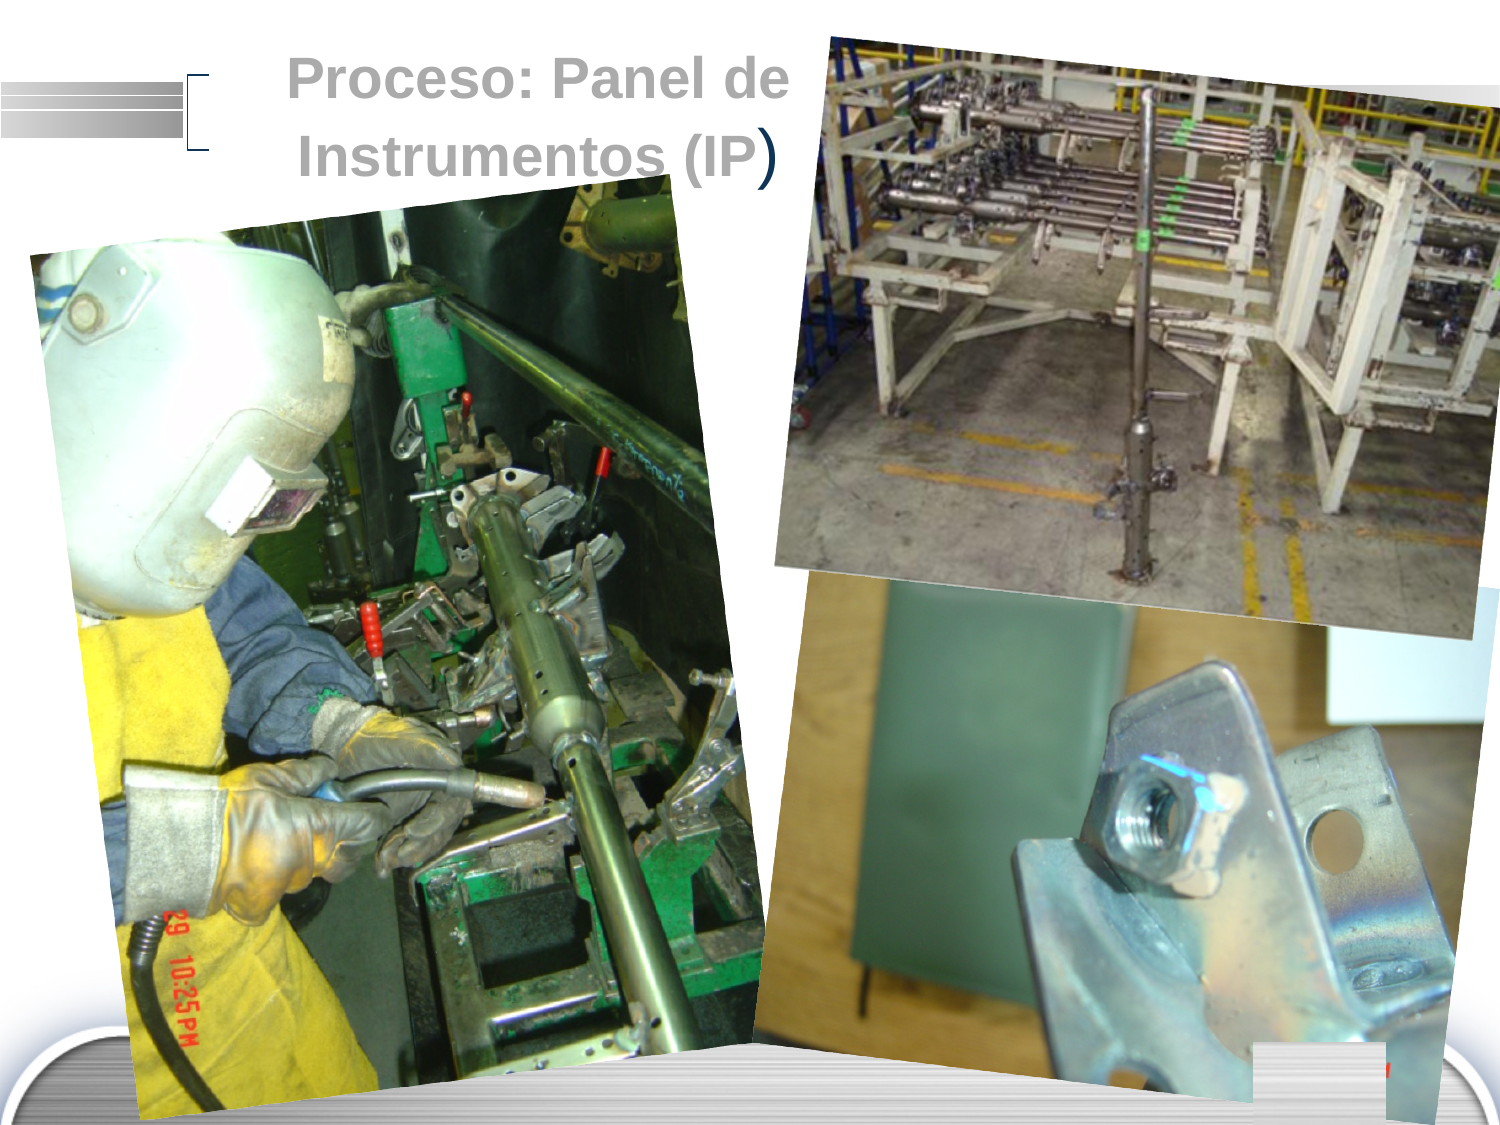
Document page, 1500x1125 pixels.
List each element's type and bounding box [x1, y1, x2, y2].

title [140, 74, 799, 156]
picture [0, 0, 1500, 1125]
